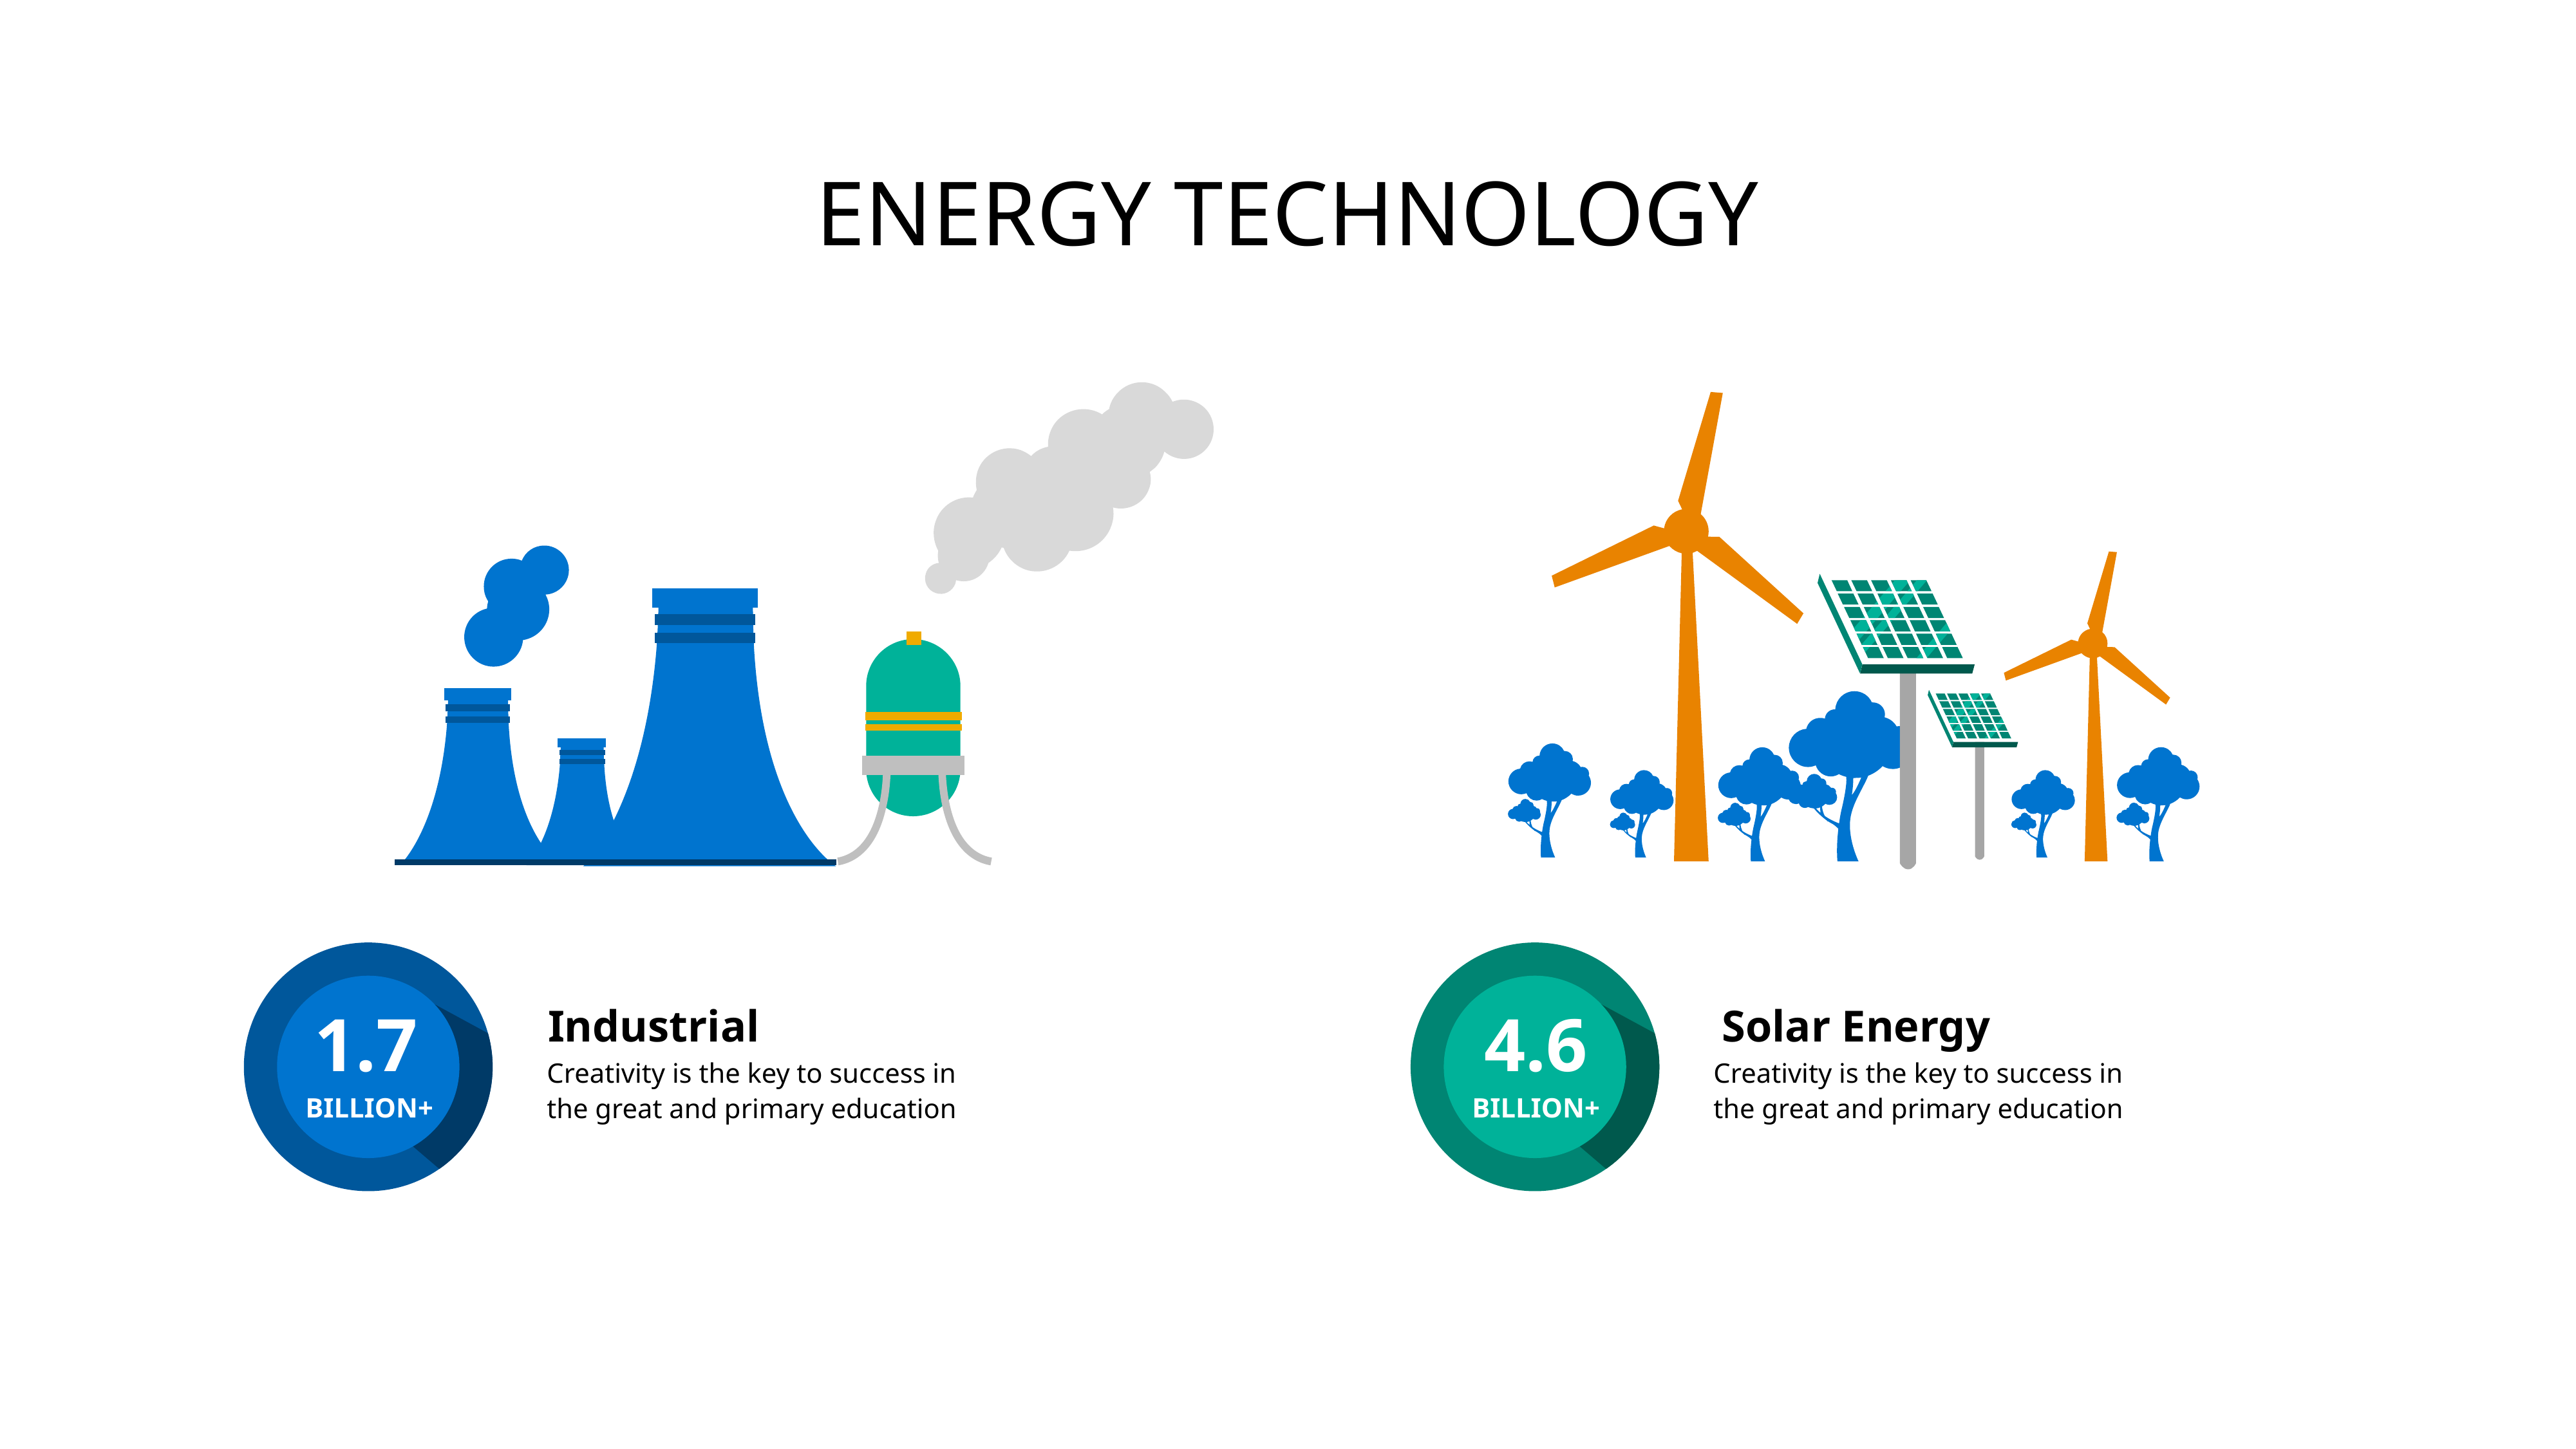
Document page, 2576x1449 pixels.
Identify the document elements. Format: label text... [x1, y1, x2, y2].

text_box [243, 942, 493, 1192]
text_box Industrial [529, 989, 780, 1042]
text_box Creativity is the key to success in the great and primary education [523, 1042, 1020, 1136]
title ENERGY TECHNOLOGY [177, 77, 2398, 357]
text_box Solar Energy [1702, 989, 2010, 1042]
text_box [1410, 942, 1660, 1192]
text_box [1507, 391, 2200, 870]
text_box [394, 379, 1217, 867]
text_box Creativity is the key to success in the great and primary education [1690, 1042, 2187, 1136]
